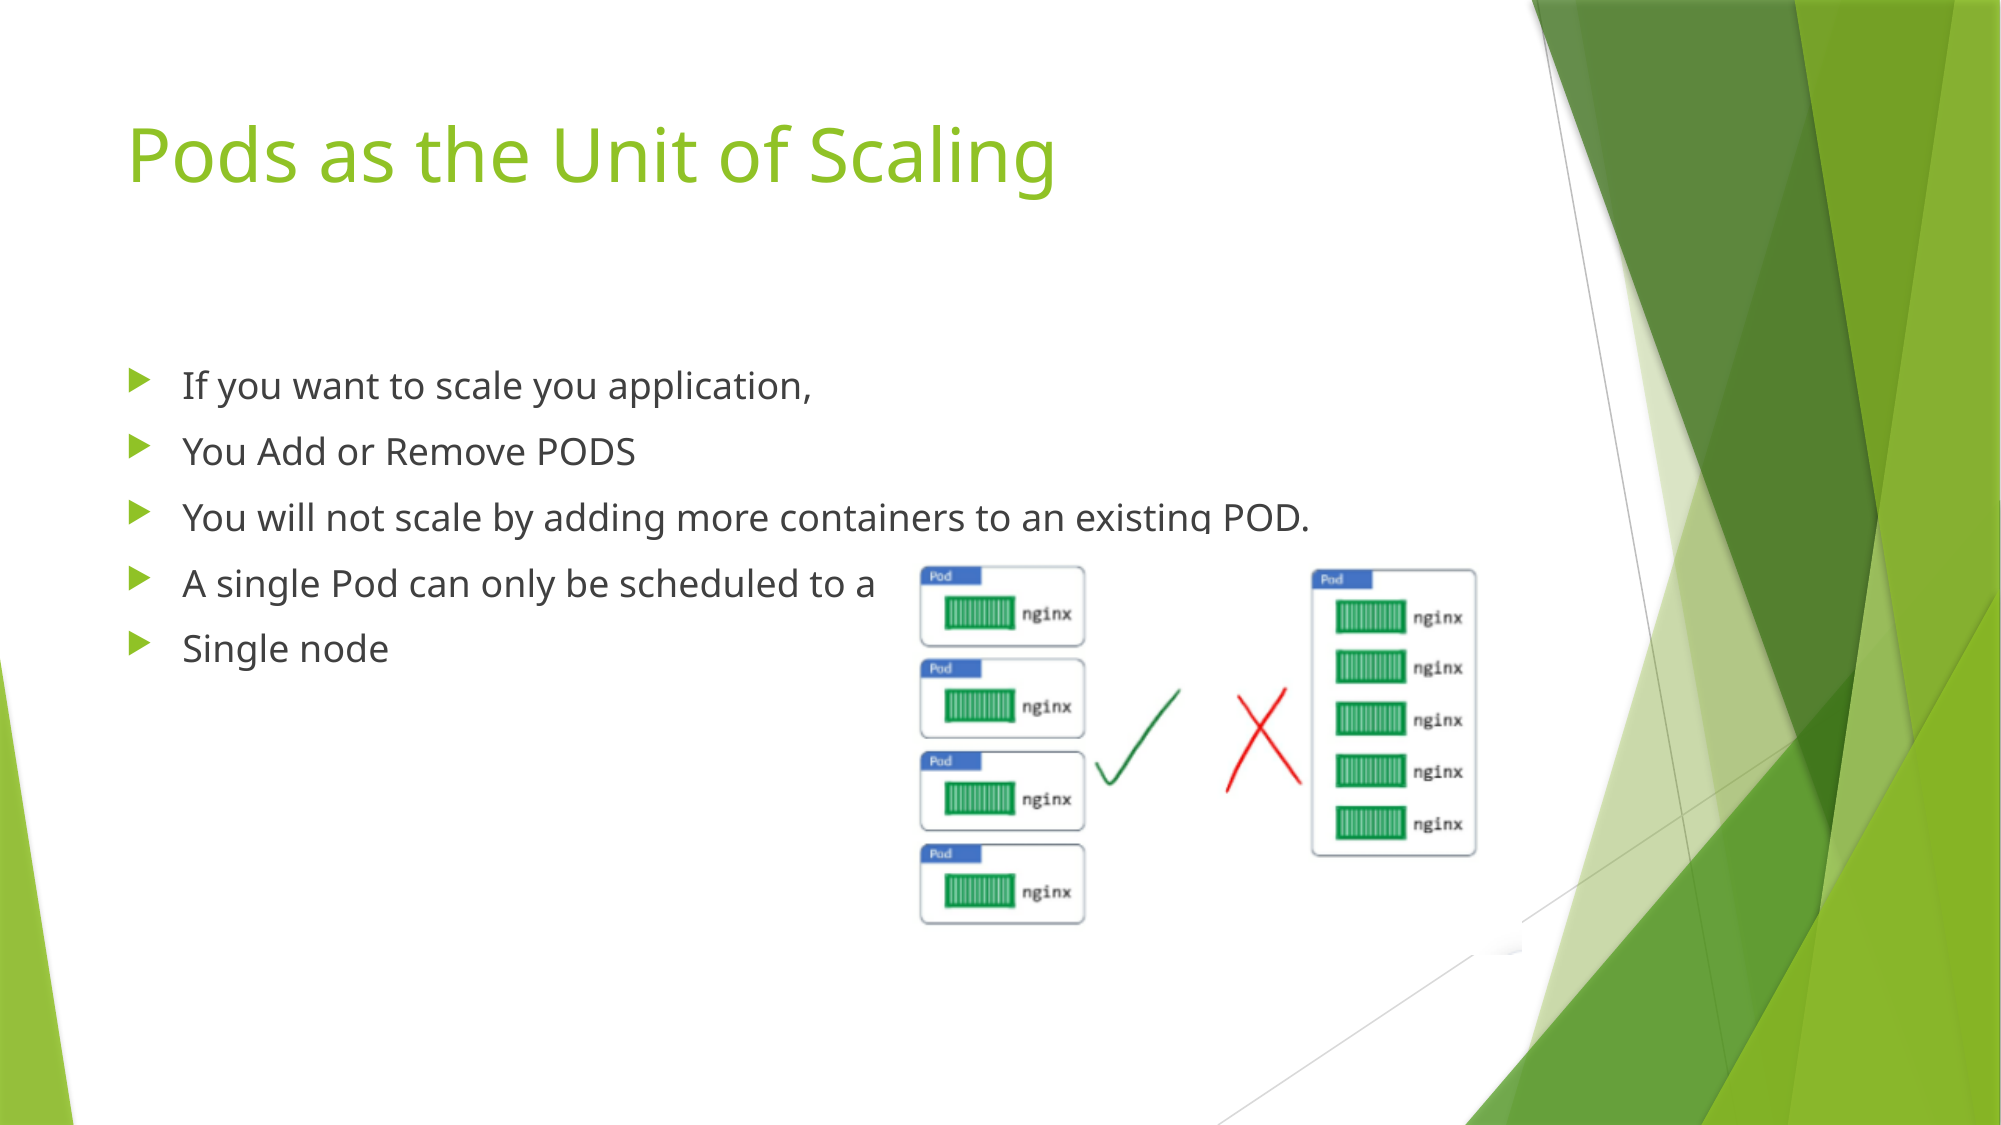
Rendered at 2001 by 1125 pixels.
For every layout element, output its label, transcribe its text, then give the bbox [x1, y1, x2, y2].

title Pods as the Unit of Scaling [111, 99, 1522, 317]
picture [875, 534, 1522, 956]
list If you want to scale you application, You Add or Remove PODS You will not scale by adding more containers to an existing POD. A single Pod can only be scheduled to a Single node [111, 354, 1522, 992]
